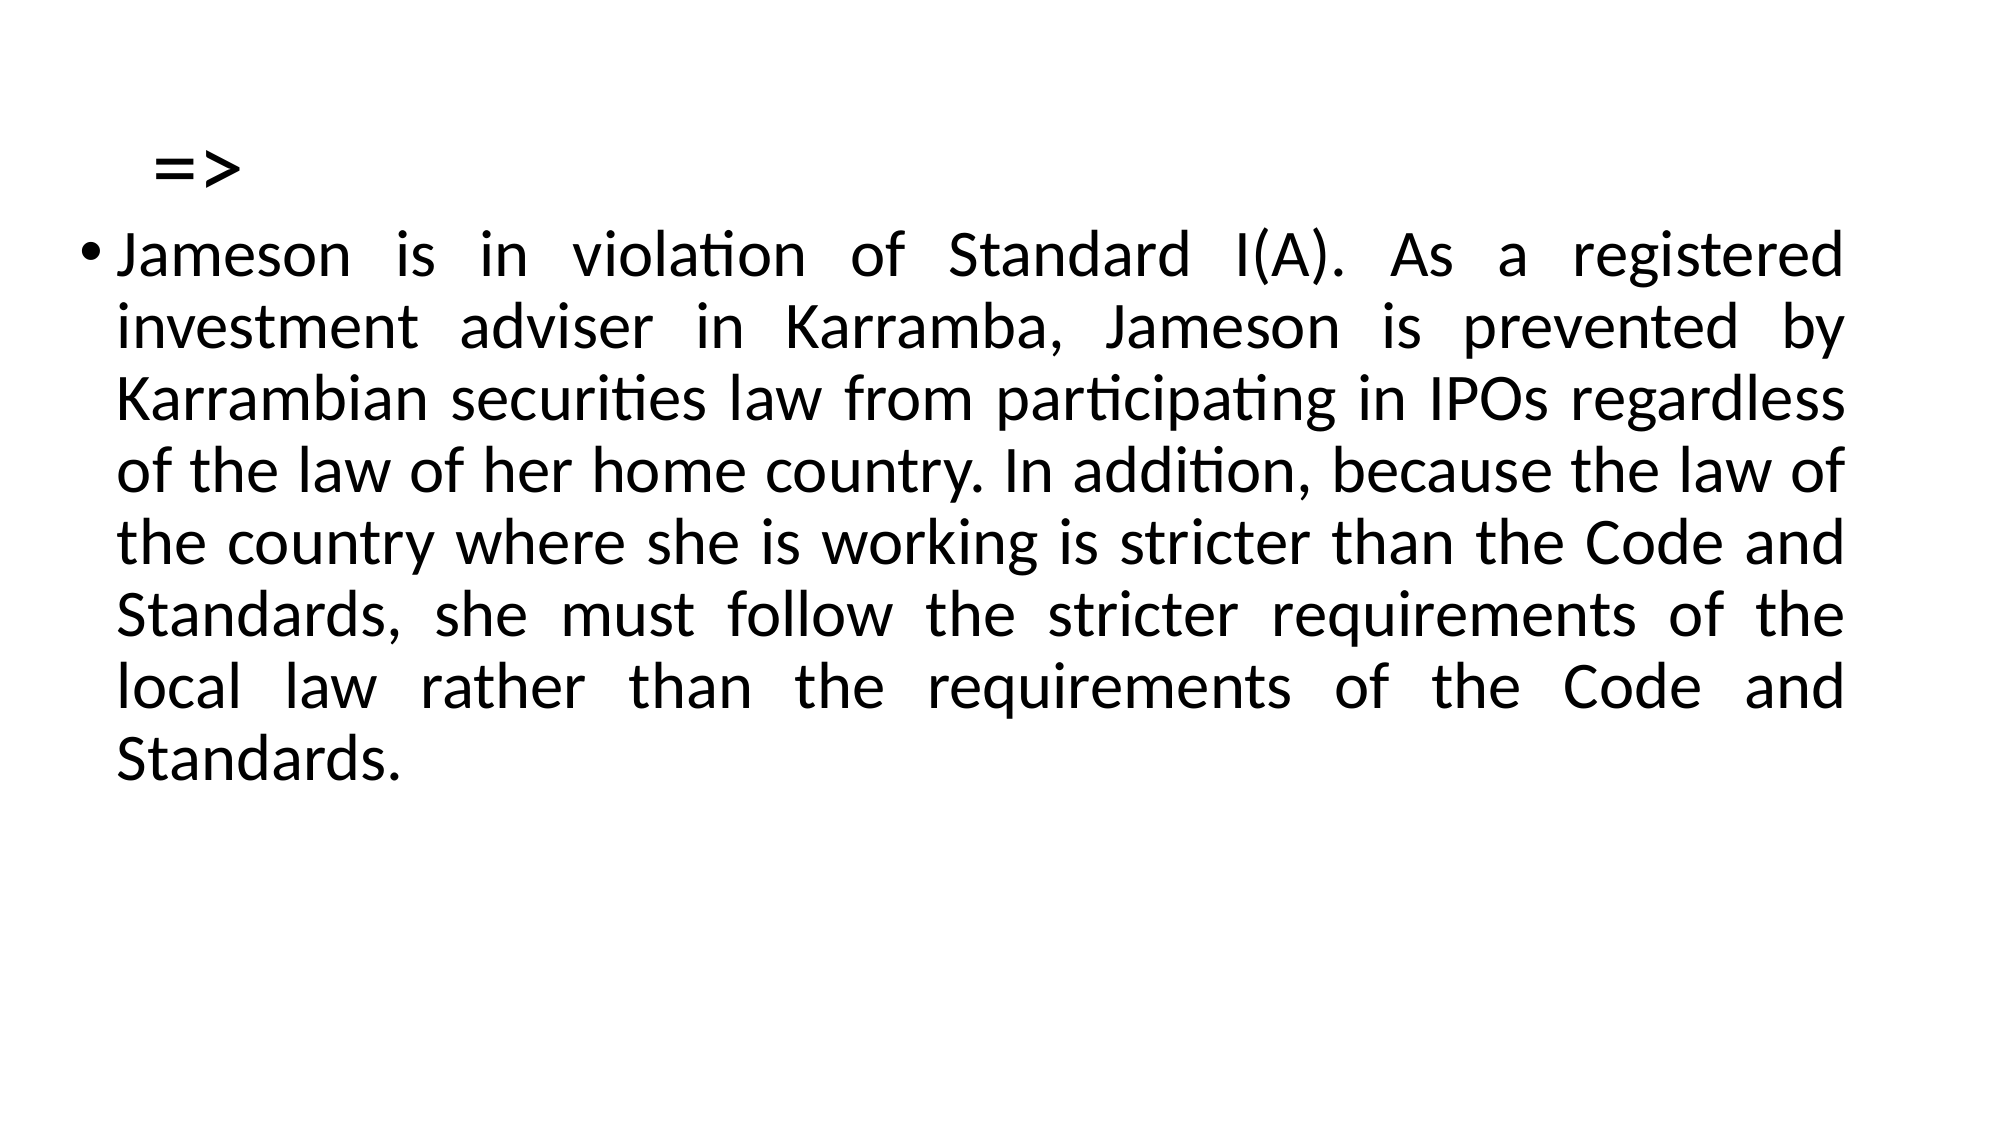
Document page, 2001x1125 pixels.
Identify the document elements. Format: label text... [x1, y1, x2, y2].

list Jameson is in violation of Standard I(A). As a registered investment adviser in Karramba, Jameson is prevented by Karrambian securities law from participating in IPOs regardless of the law of her home country. In addition, because the law of the country where she is working is stricter than the Code and Standards, she must follow the stricter requirements of the local law rather than the requirements of the Code and Standards. [64, 211, 1863, 1125]
title => [137, 59, 1863, 211]
